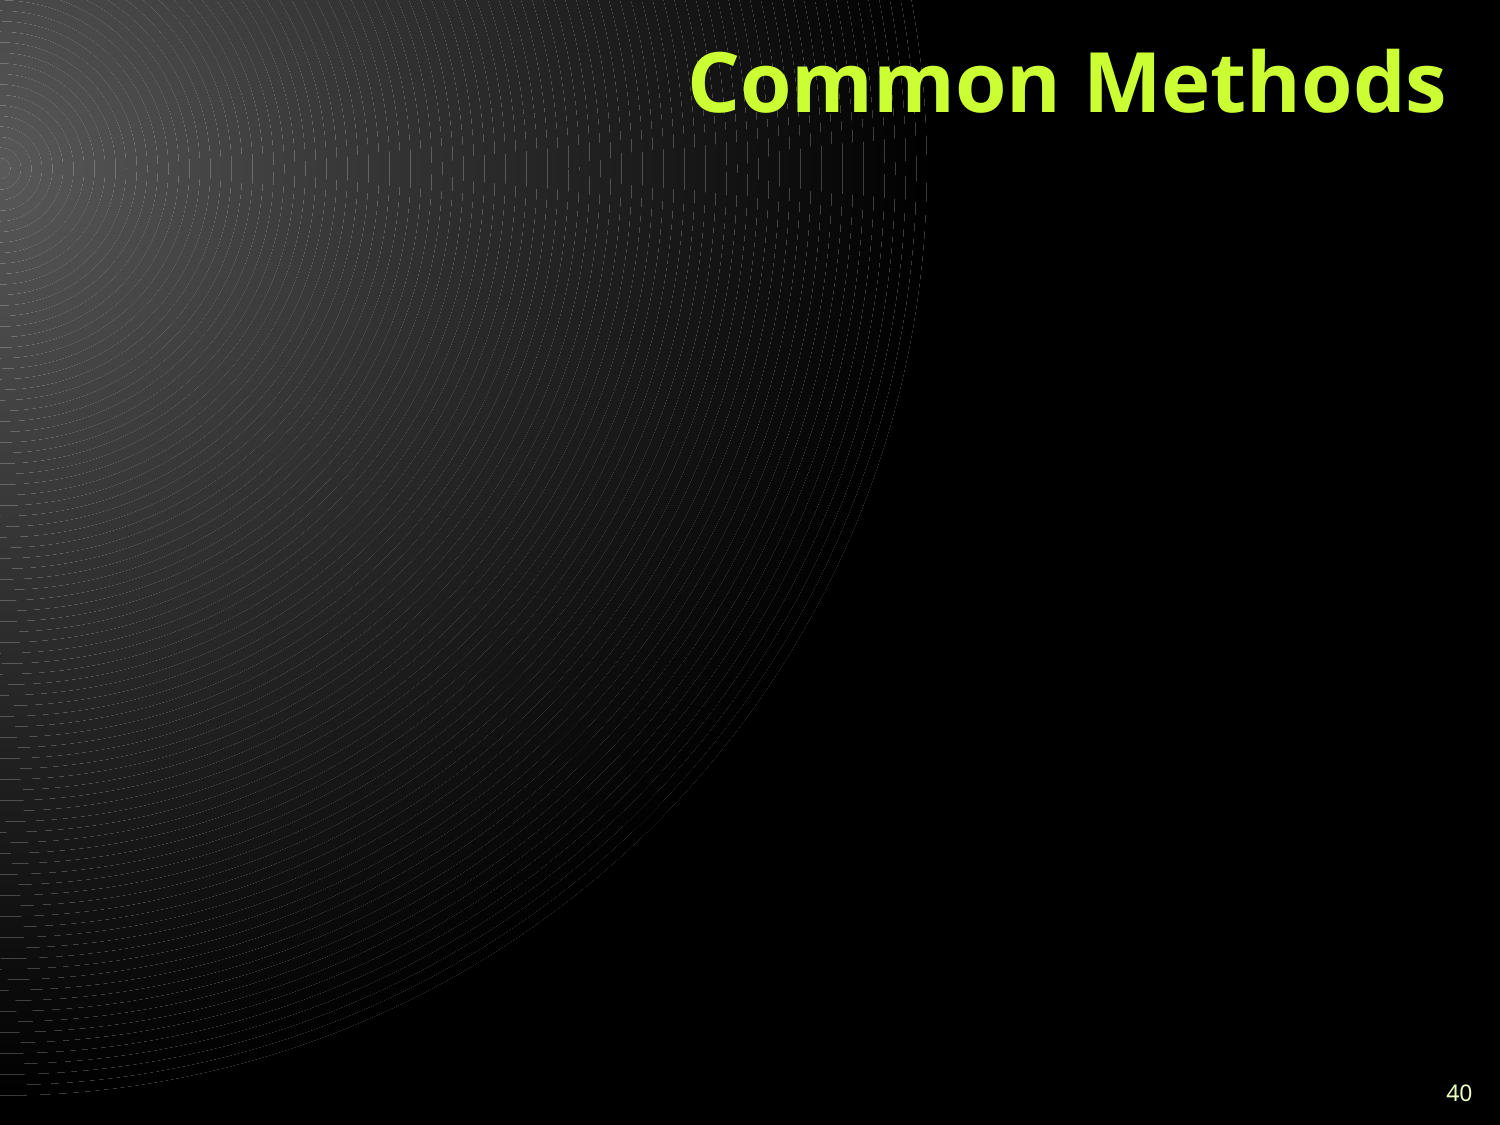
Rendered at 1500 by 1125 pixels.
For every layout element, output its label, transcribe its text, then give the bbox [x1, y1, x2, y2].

title Common Methods [210, 12, 1463, 163]
slide_number 40 [1412, 1074, 1488, 1113]
